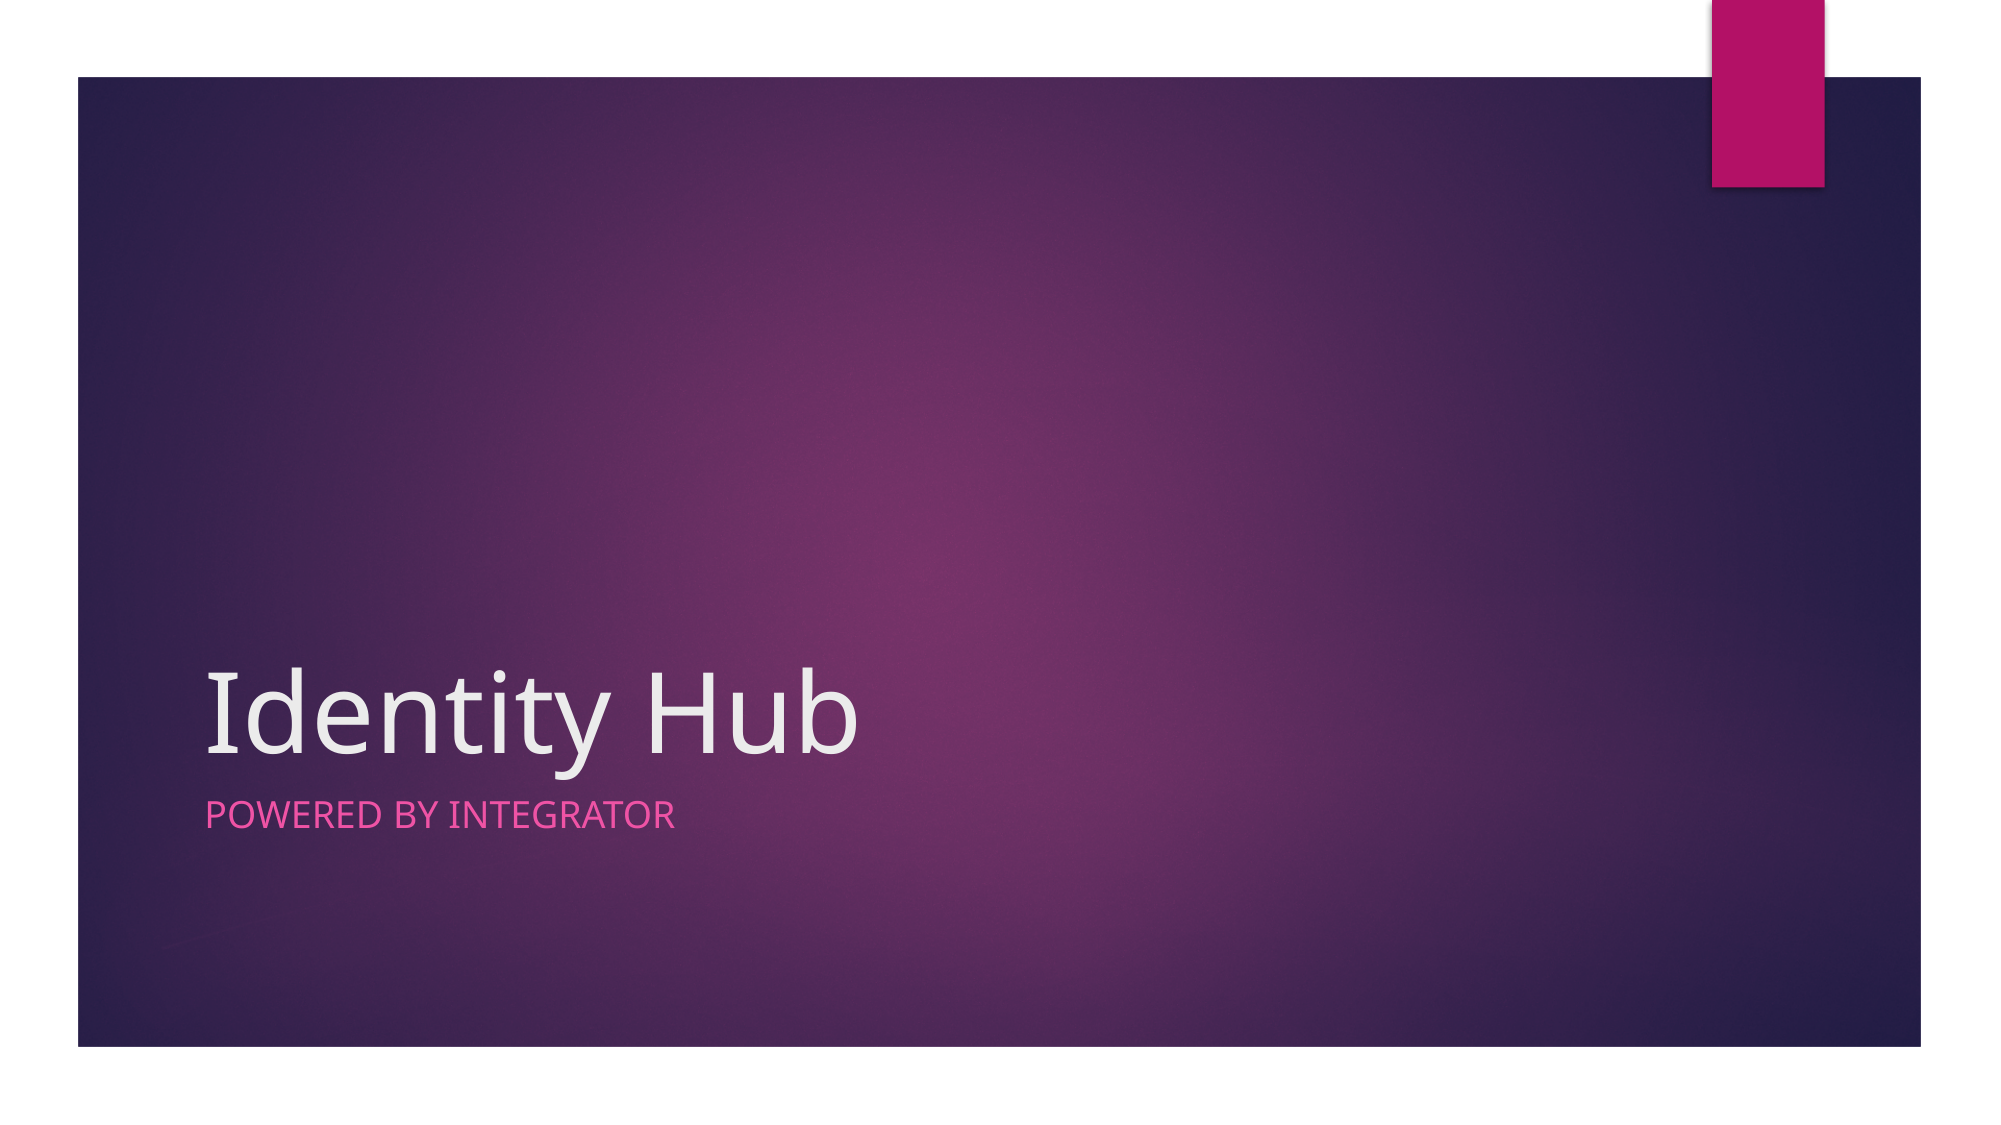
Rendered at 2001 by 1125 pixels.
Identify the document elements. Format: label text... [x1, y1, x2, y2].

subtitle Powered by Integrator [189, 783, 1638, 925]
title Identity Hub [189, 344, 1638, 783]
